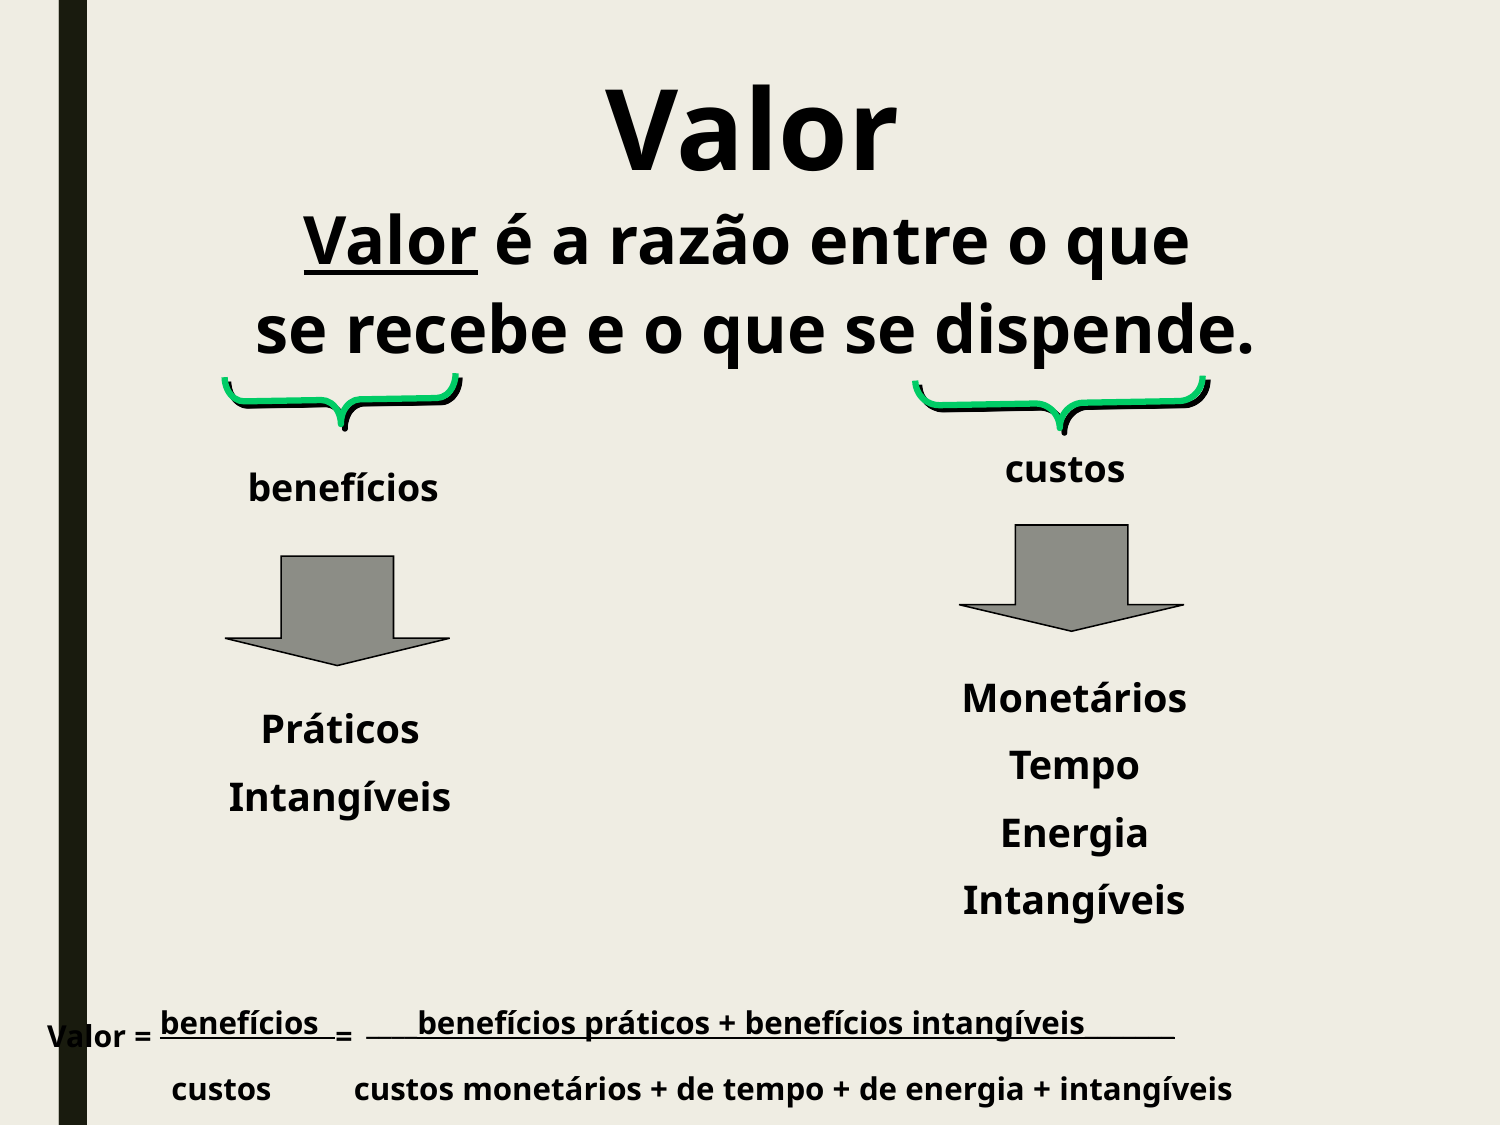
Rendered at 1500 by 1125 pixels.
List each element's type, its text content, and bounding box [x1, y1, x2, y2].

text_box Práticos Intangíveis [196, 696, 484, 827]
text_box [224, 556, 450, 666]
text_box Monetários Tempo Energia Intangíveis [893, 665, 1256, 930]
text_box [915, 375, 1203, 429]
text_box custos [921, 437, 1210, 498]
text_box [959, 525, 1185, 632]
text_box benefícios [199, 456, 487, 516]
text_box Valor [62, 49, 1444, 200]
text_box Valor é a razão entre o que se recebe e o que se dispende. [12, 212, 1500, 400]
text_box [224, 373, 456, 425]
text_box Valor = benefícios = ____benefícios práticos + benefícios intangíveis_______ custos custos monetários + de tempo + de energia + intangíveis [0, 975, 1500, 1114]
